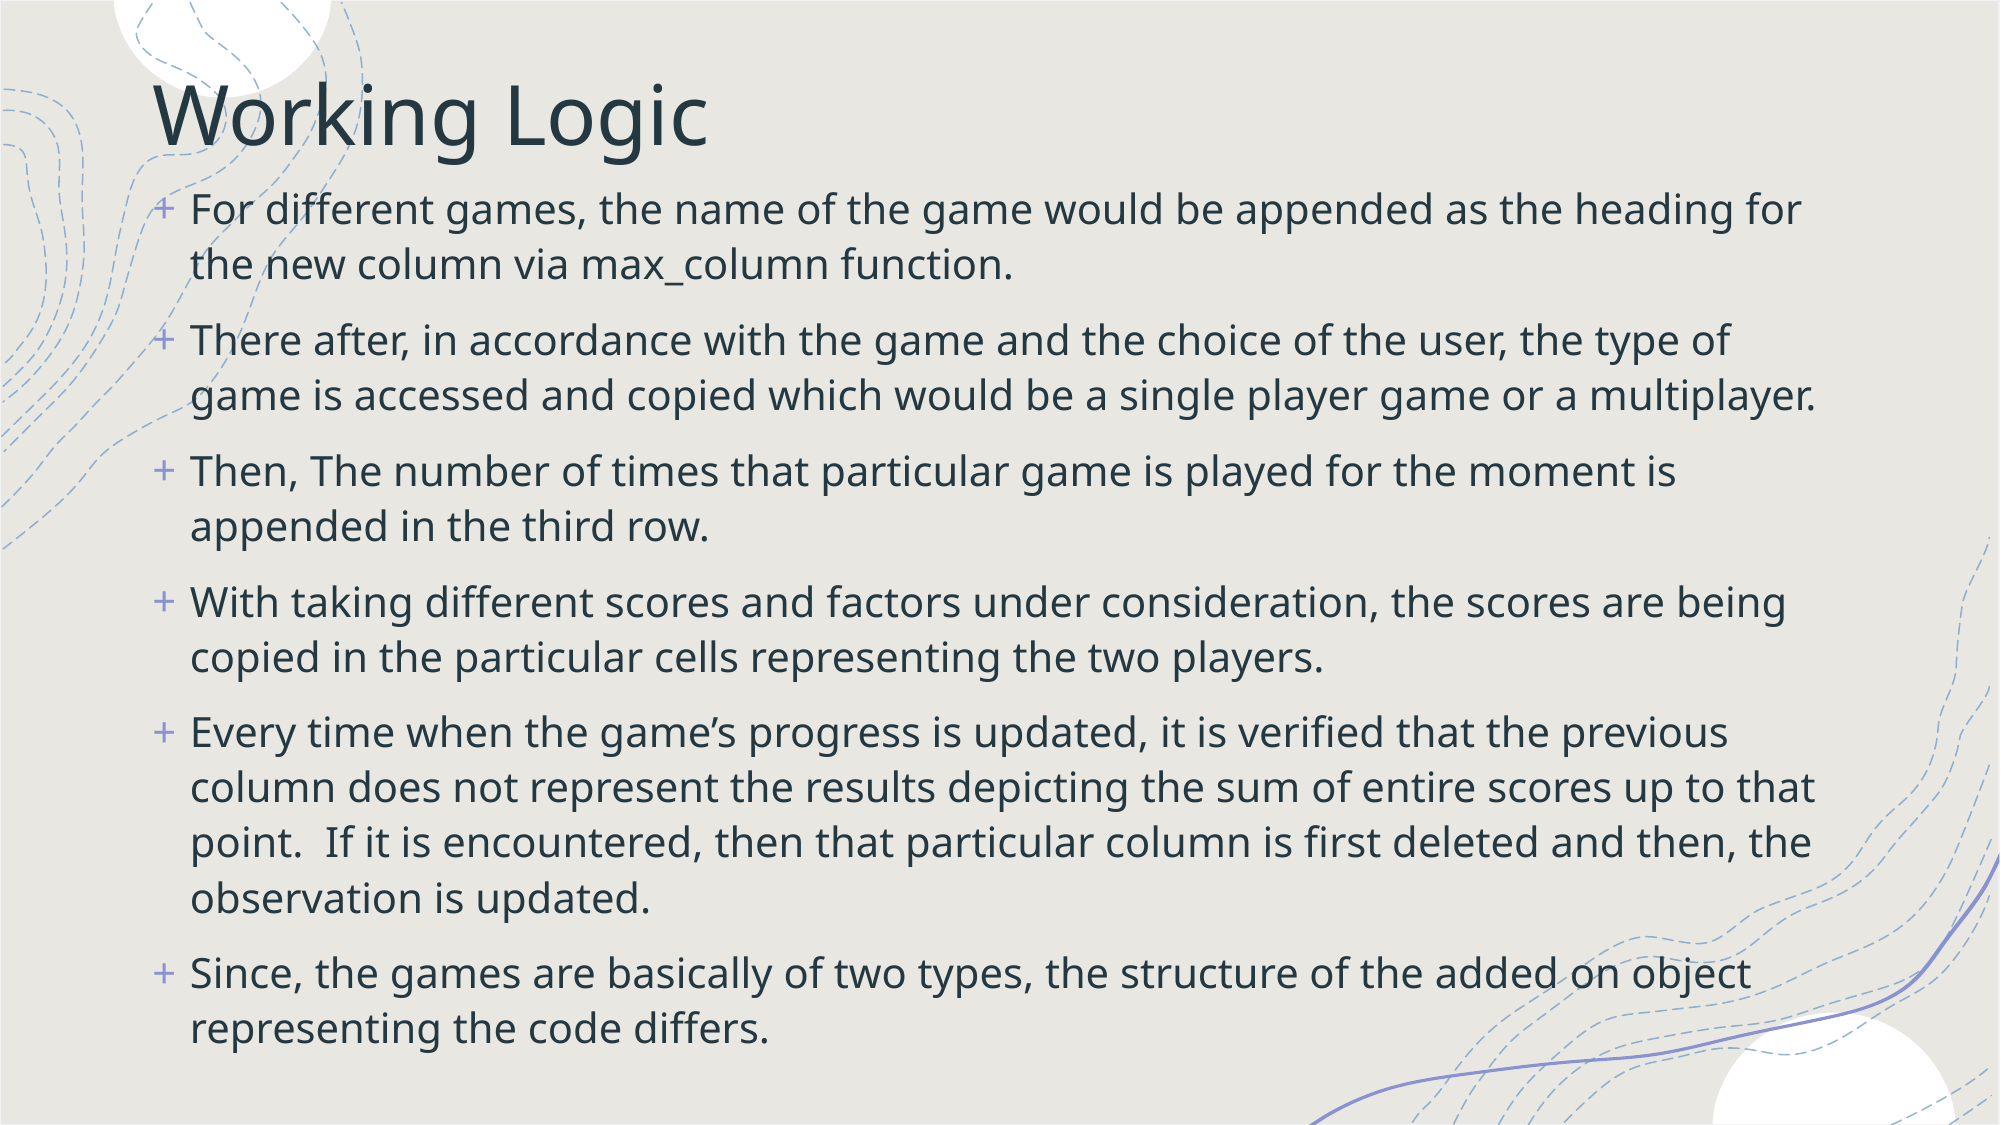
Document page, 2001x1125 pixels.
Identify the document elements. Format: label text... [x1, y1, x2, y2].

list For different games, the name of the game would be appended as the heading for the new column via max_column function. There after, in accordance with the game and the choice of the user, the type of game is accessed and copied which would be a single player game or a multiplayer. Then, The number of times that particular game is played for the moment is appended in the third row. With taking different scores and factors under consideration, the scores are being copied in the particular cells representing the two players. Every time when the game’s progress is updated, it is verified that the previous column does not represent the results depicting the sum of entire scores up to that point. If it is encountered, then that particular column is first deleted and then, the observation is updated. Since, the games are basically of two types, the structure of the added on object representing the code differs. [137, 170, 1863, 1105]
title Working Logic [137, 38, 1863, 170]
